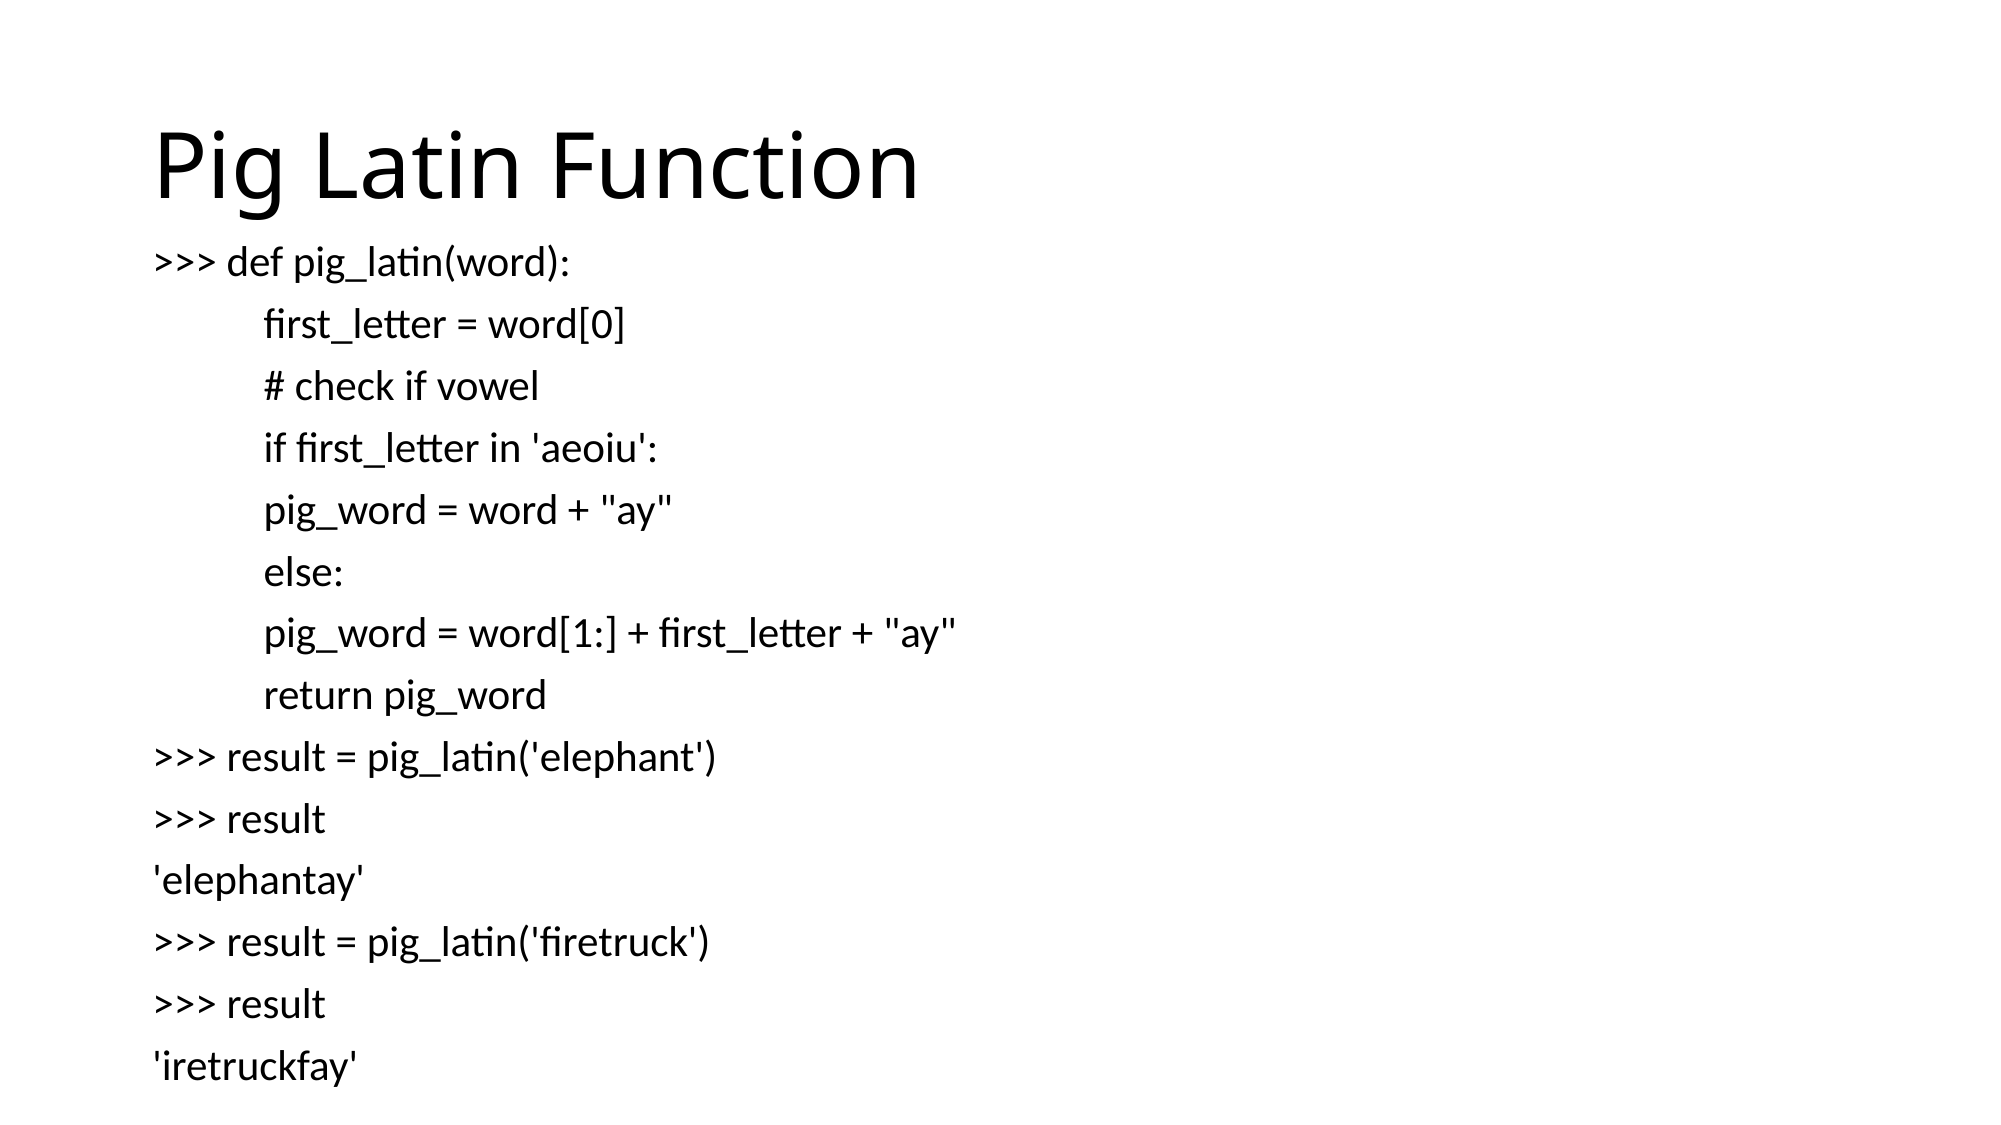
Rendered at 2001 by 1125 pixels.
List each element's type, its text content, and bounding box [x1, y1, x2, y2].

list >>> def pig_latin(word): first_letter = word[0] # check if vowel if first_letter in 'aeoiu': pig_word = word + "ay" else: pig_word = word[1:] + first_letter + "ay" return pig_word >>> result = pig_latin('elephant') >>> result 'elephantay' >>> result = pig_latin('firetruck') >>> result 'iretruckfay' [137, 232, 1863, 1101]
title Pig Latin Function [137, 59, 1863, 232]
